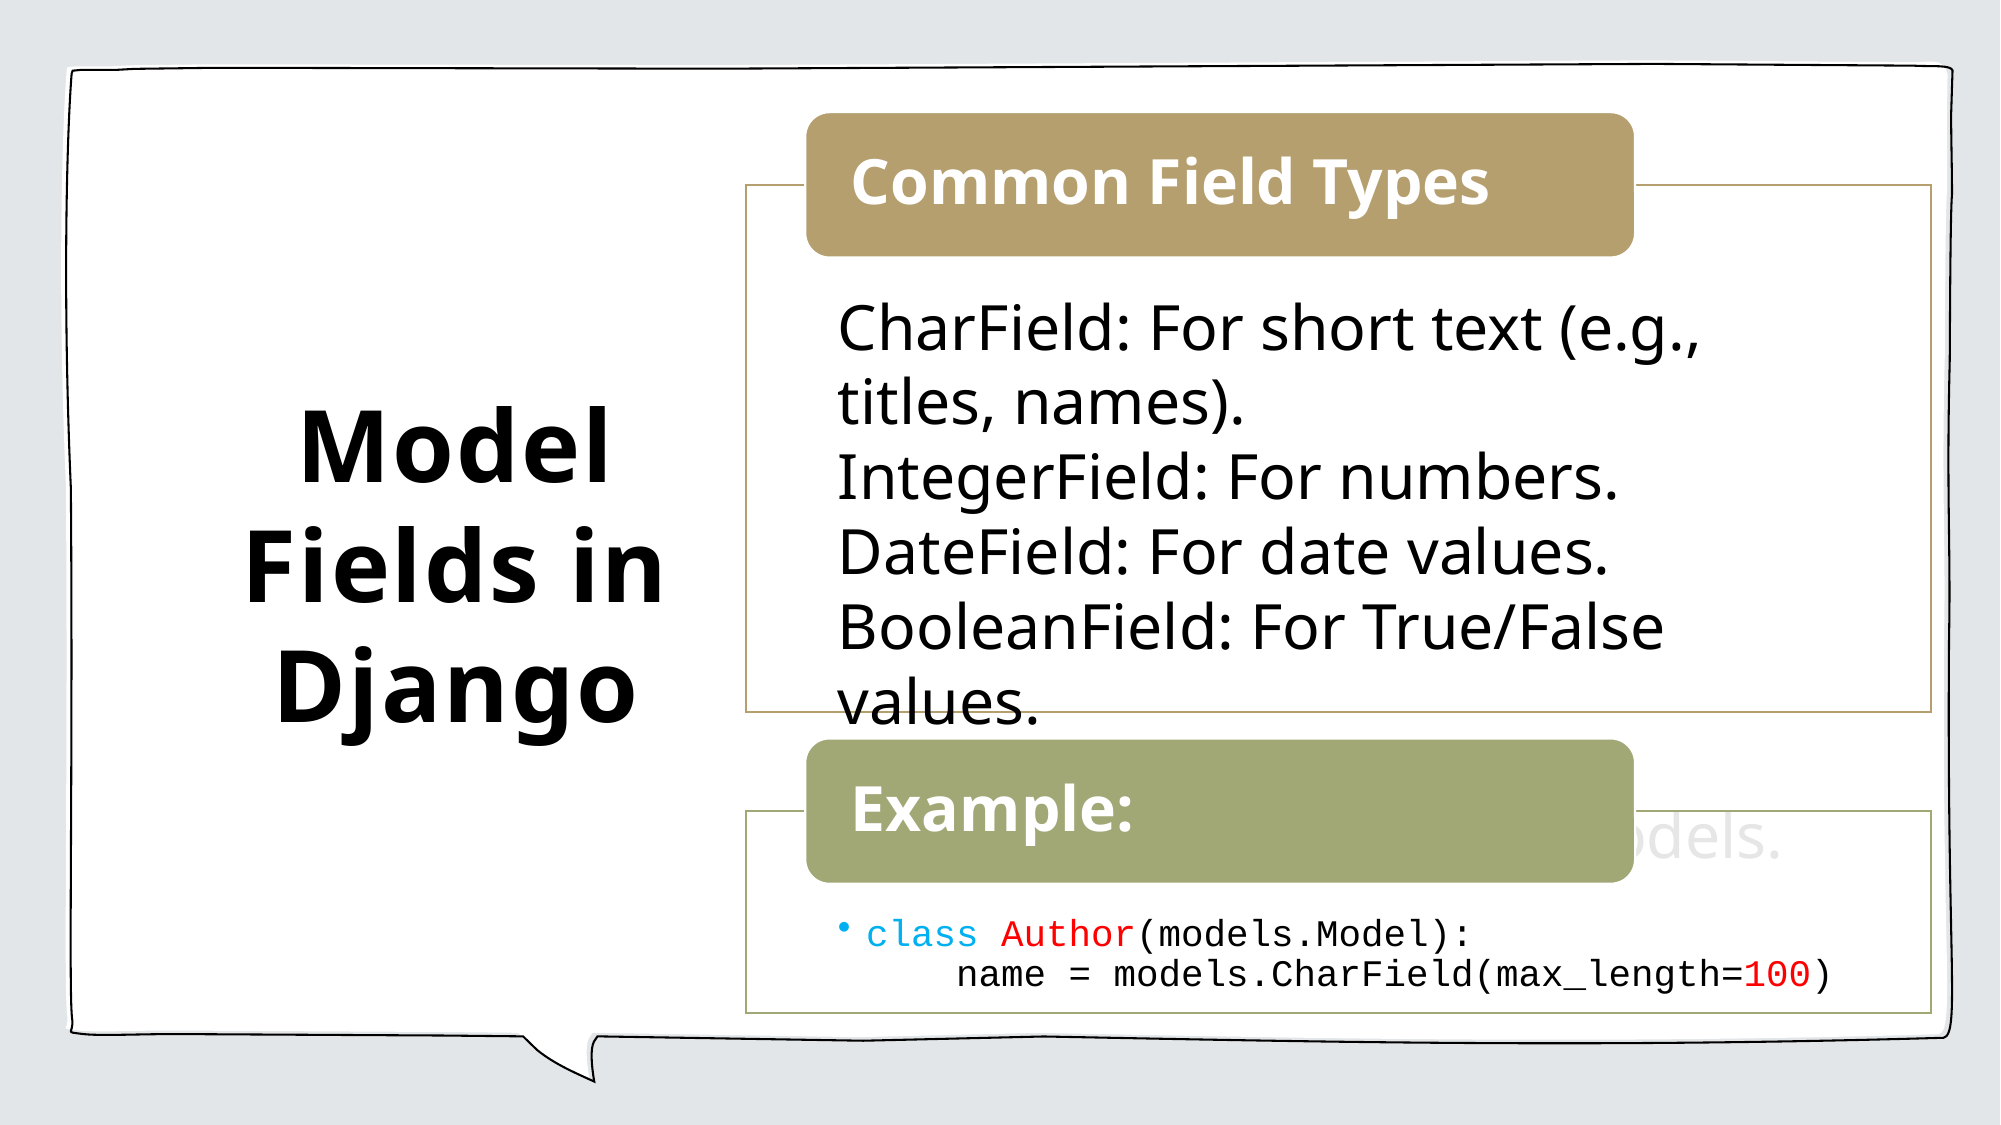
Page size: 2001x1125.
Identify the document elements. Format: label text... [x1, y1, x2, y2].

title Model Fields in Django [145, 159, 745, 966]
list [745, 103, 1932, 1022]
